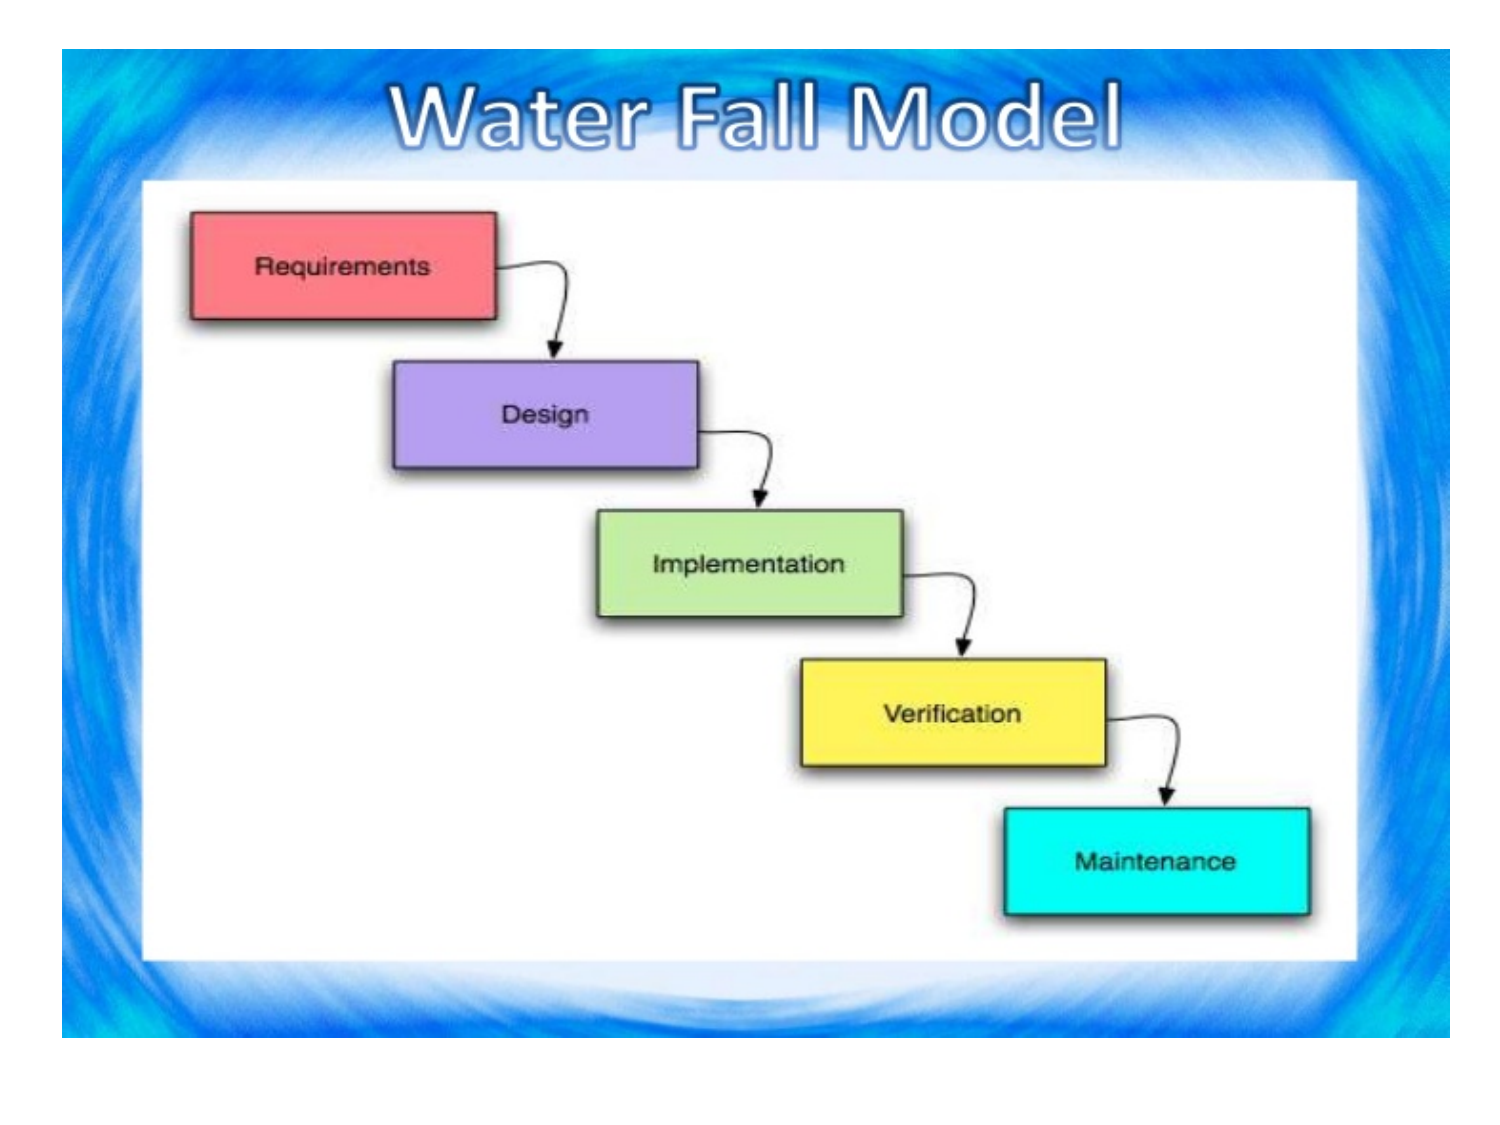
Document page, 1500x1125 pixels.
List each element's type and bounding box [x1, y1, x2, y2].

list [62, 49, 1451, 1038]
